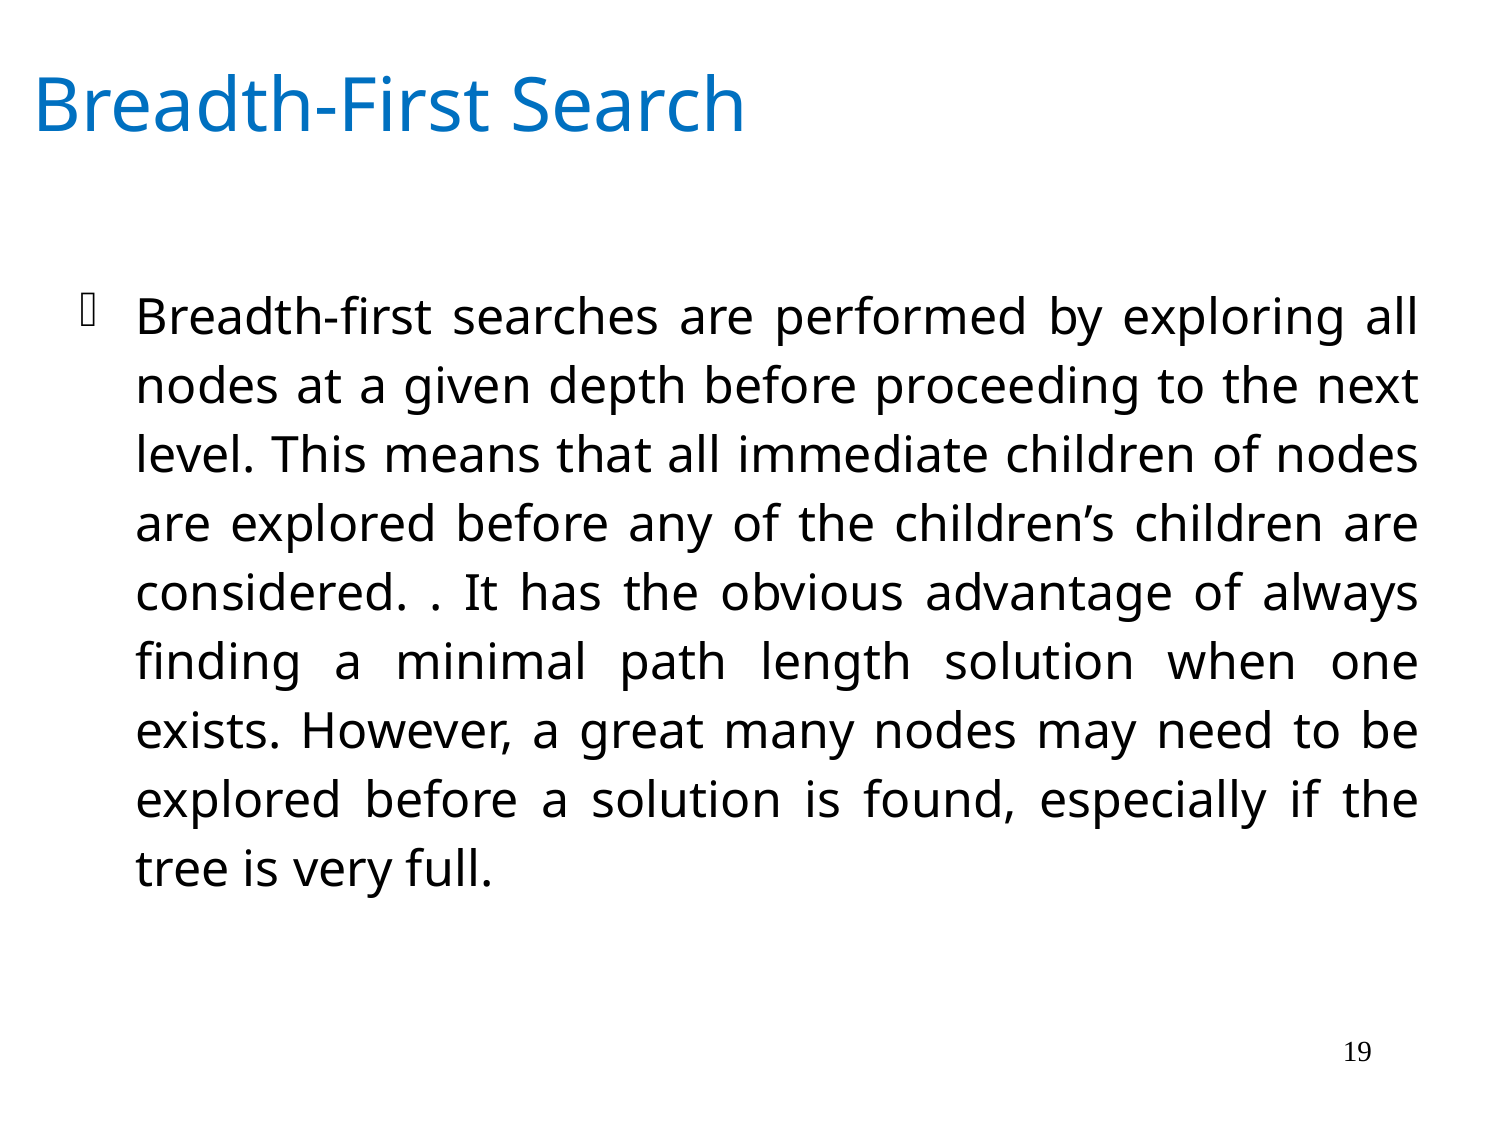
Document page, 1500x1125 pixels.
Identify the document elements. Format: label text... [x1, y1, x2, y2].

text_box Breadth-First Search [17, 49, 1278, 155]
slide_number 19 [1074, 1024, 1388, 1101]
text_box Breadth-first searches are performed by exploring all nodes at a given depth before proceeding to the next level. This means that all immediate children of nodes are explored before any of the children’s children are considered. . It has the obvious advantage of always finding a minimal path length solution when one exists. However, a great many nodes may need to be explored before a solution is found, especially if the tree is very full. [64, 268, 1436, 904]
